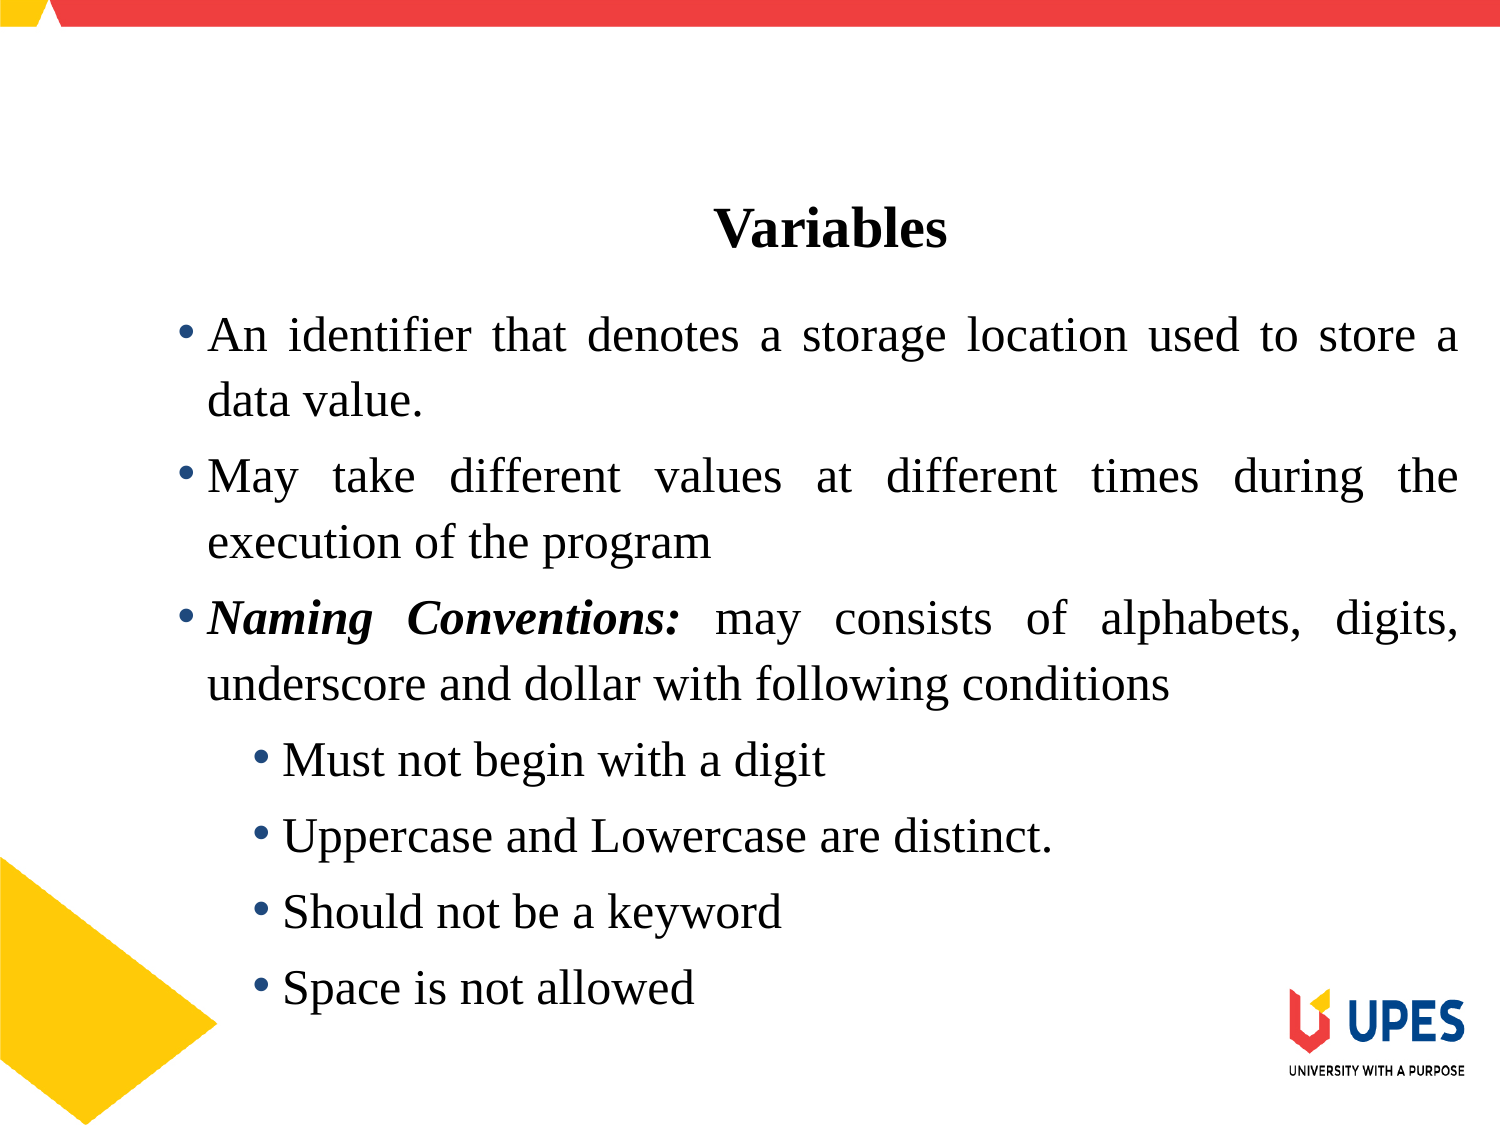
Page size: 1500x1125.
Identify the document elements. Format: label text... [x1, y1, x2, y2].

text_box Variables [249, 174, 1413, 263]
picture [0, 0, 1500, 1125]
text_box An identifier that denotes a storage location used to store a data value. May take different values at different times during the execution of the program Naming Conventions: may consists of alphabets, digits, underscore and dollar with following conditions Must not begin with a digit Uppercase and Lowercase are distinct. Should not be a keyword Space is not allowed [162, 287, 1475, 1038]
text_box SCHOOL OF ENGINEERING & TECHNOLOGY DEPARTMENT OF COMPUTER SCIENCE AND ENGINEERING [474, 20, 1450, 87]
